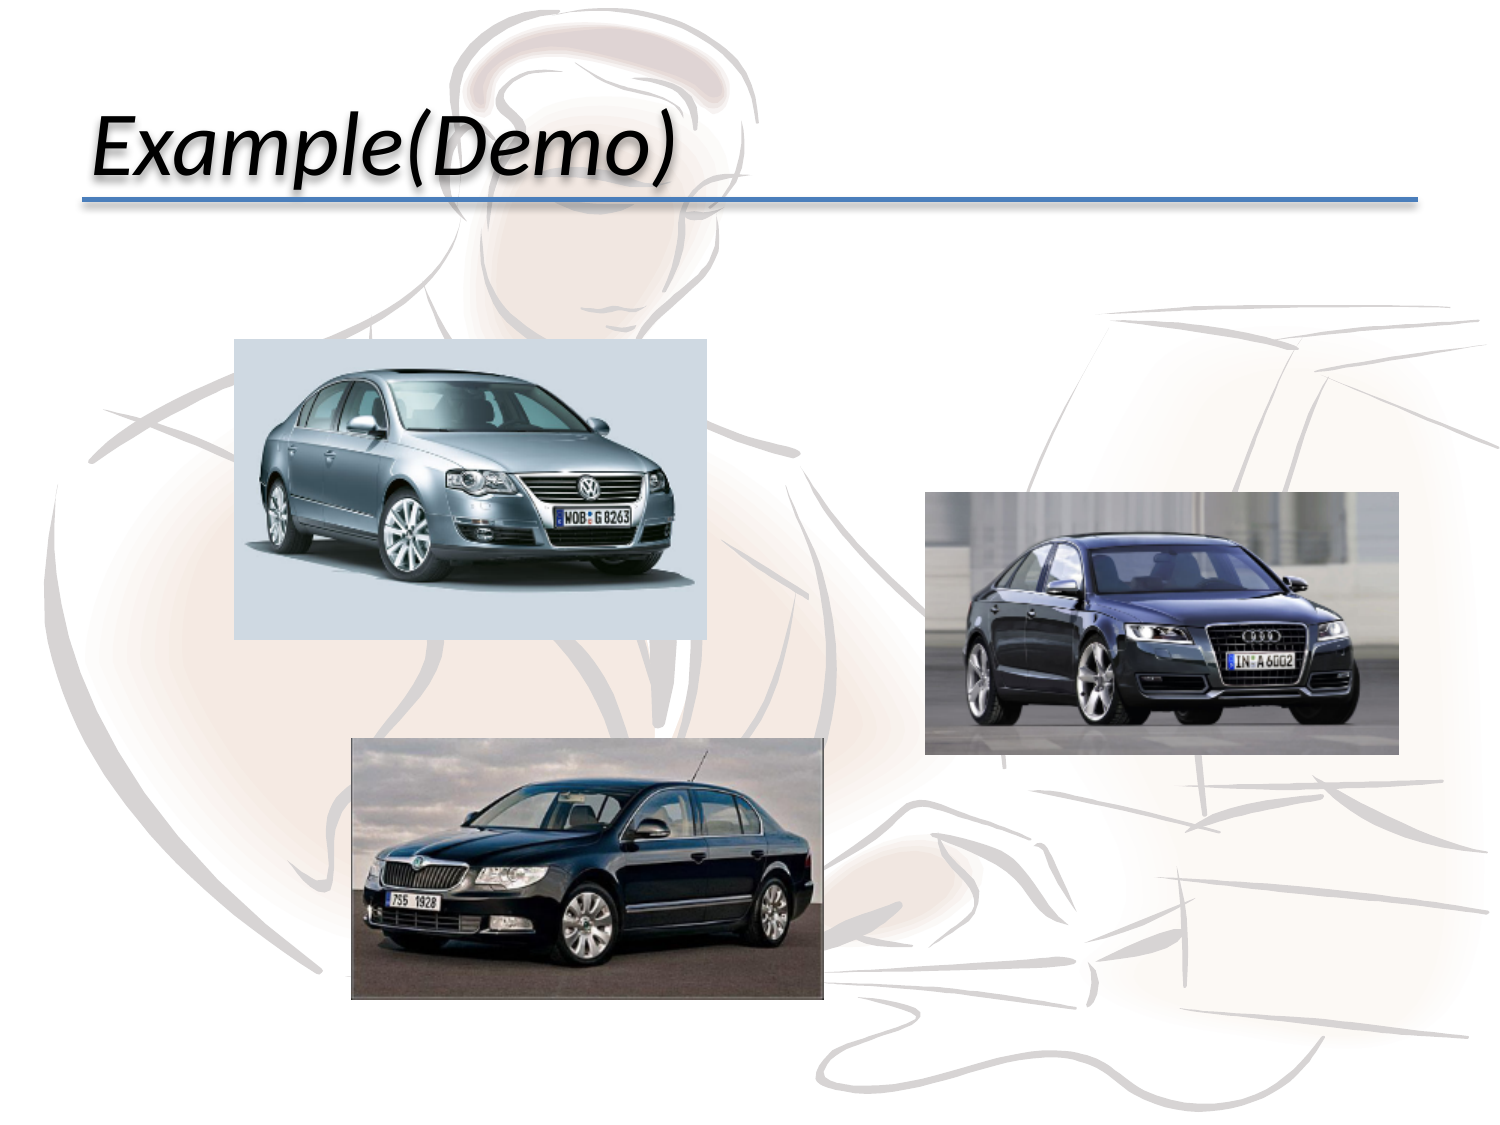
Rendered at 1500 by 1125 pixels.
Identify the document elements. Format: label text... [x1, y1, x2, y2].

picture [234, 339, 708, 641]
picture [351, 737, 825, 1000]
title Example(Demo) [75, 45, 1425, 233]
picture [925, 491, 1399, 755]
